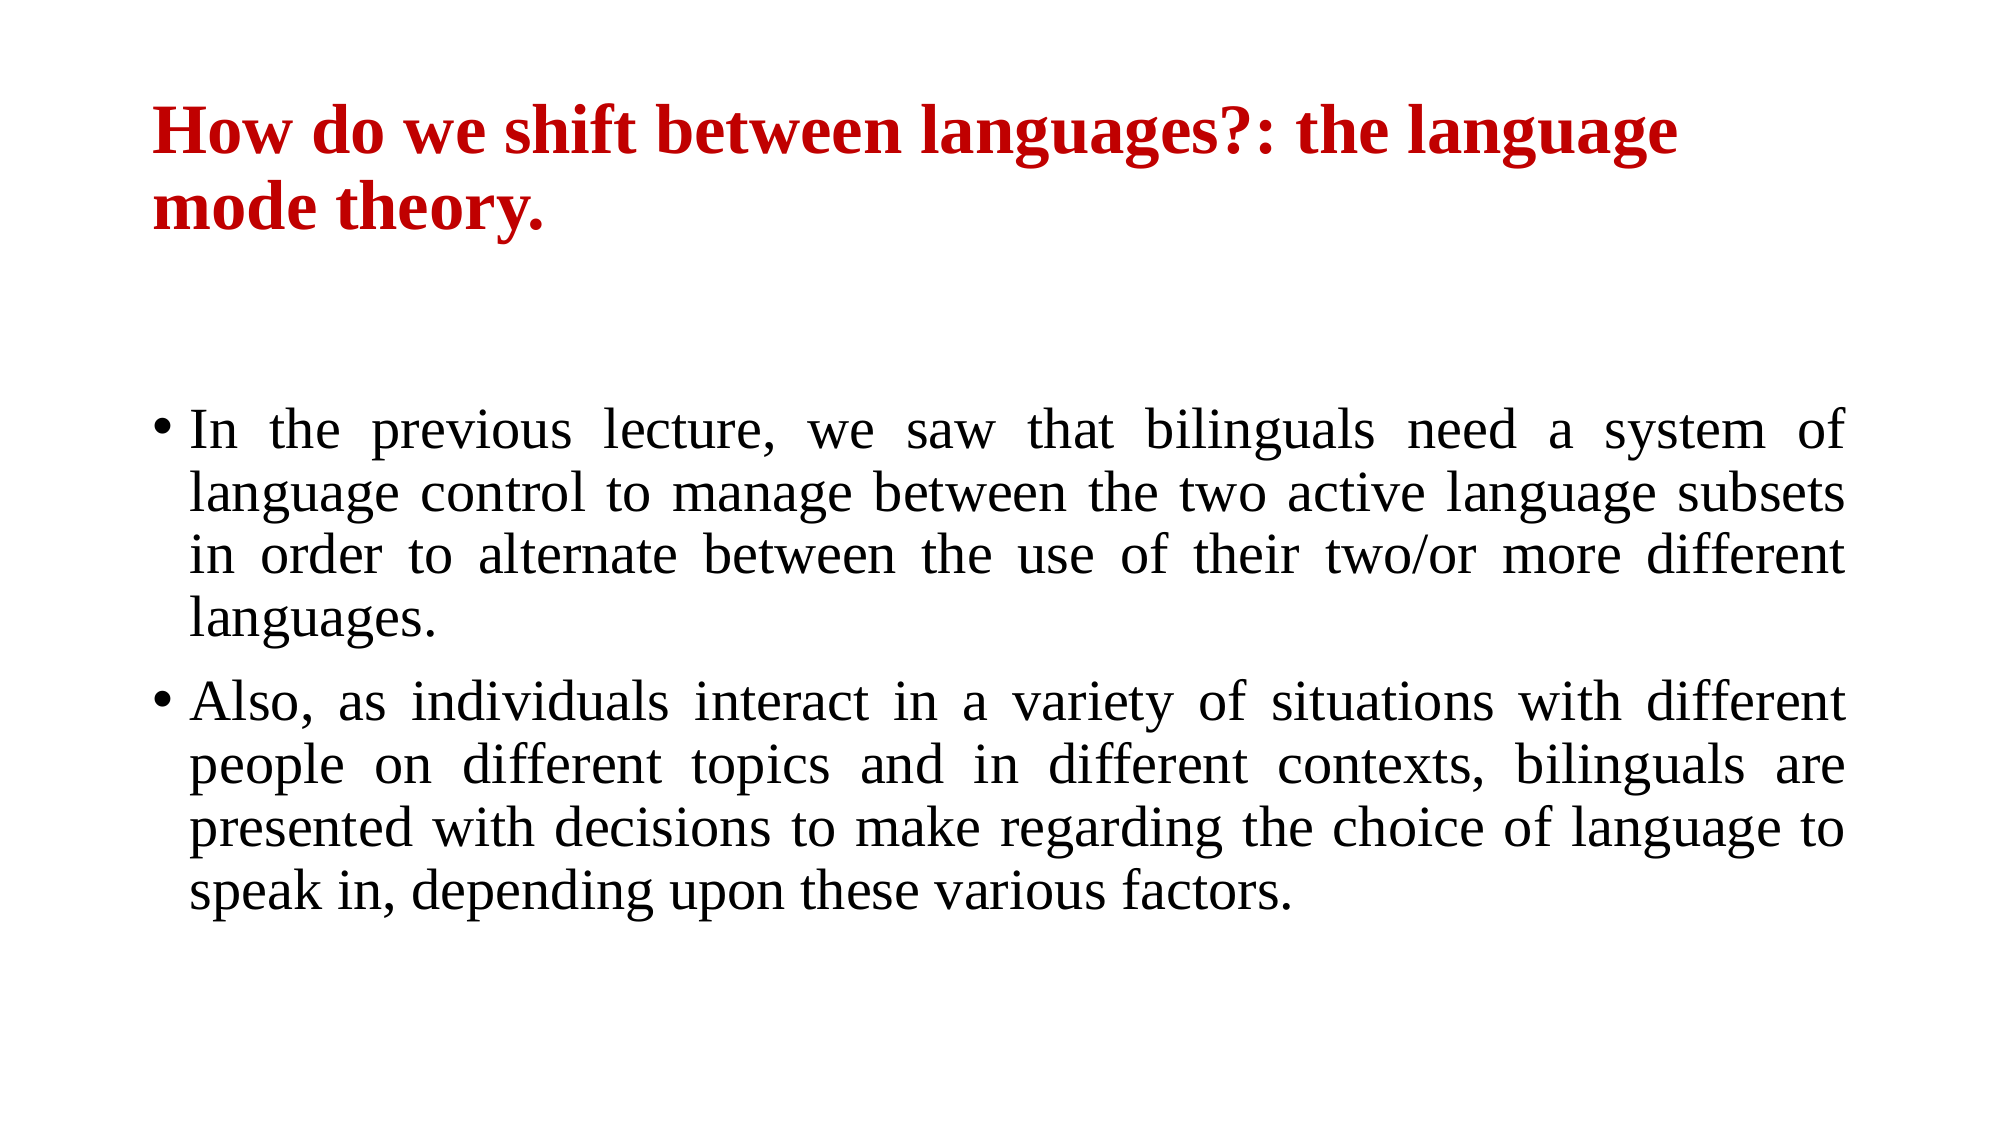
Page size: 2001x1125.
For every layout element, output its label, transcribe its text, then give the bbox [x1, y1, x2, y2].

title How do we shift between languages?: the language mode theory. [137, 59, 1863, 278]
list In the previous lecture, we saw that bilinguals need a system of language control to manage between the two active language subsets in order to alternate between the use of their two/or more different languages. Also, as individuals interact in a variety of situations with different people on different topics and in different contexts, bilinguals are presented with decisions to make regarding the choice of language to speak in, depending upon these various factors. [137, 299, 1863, 1014]
